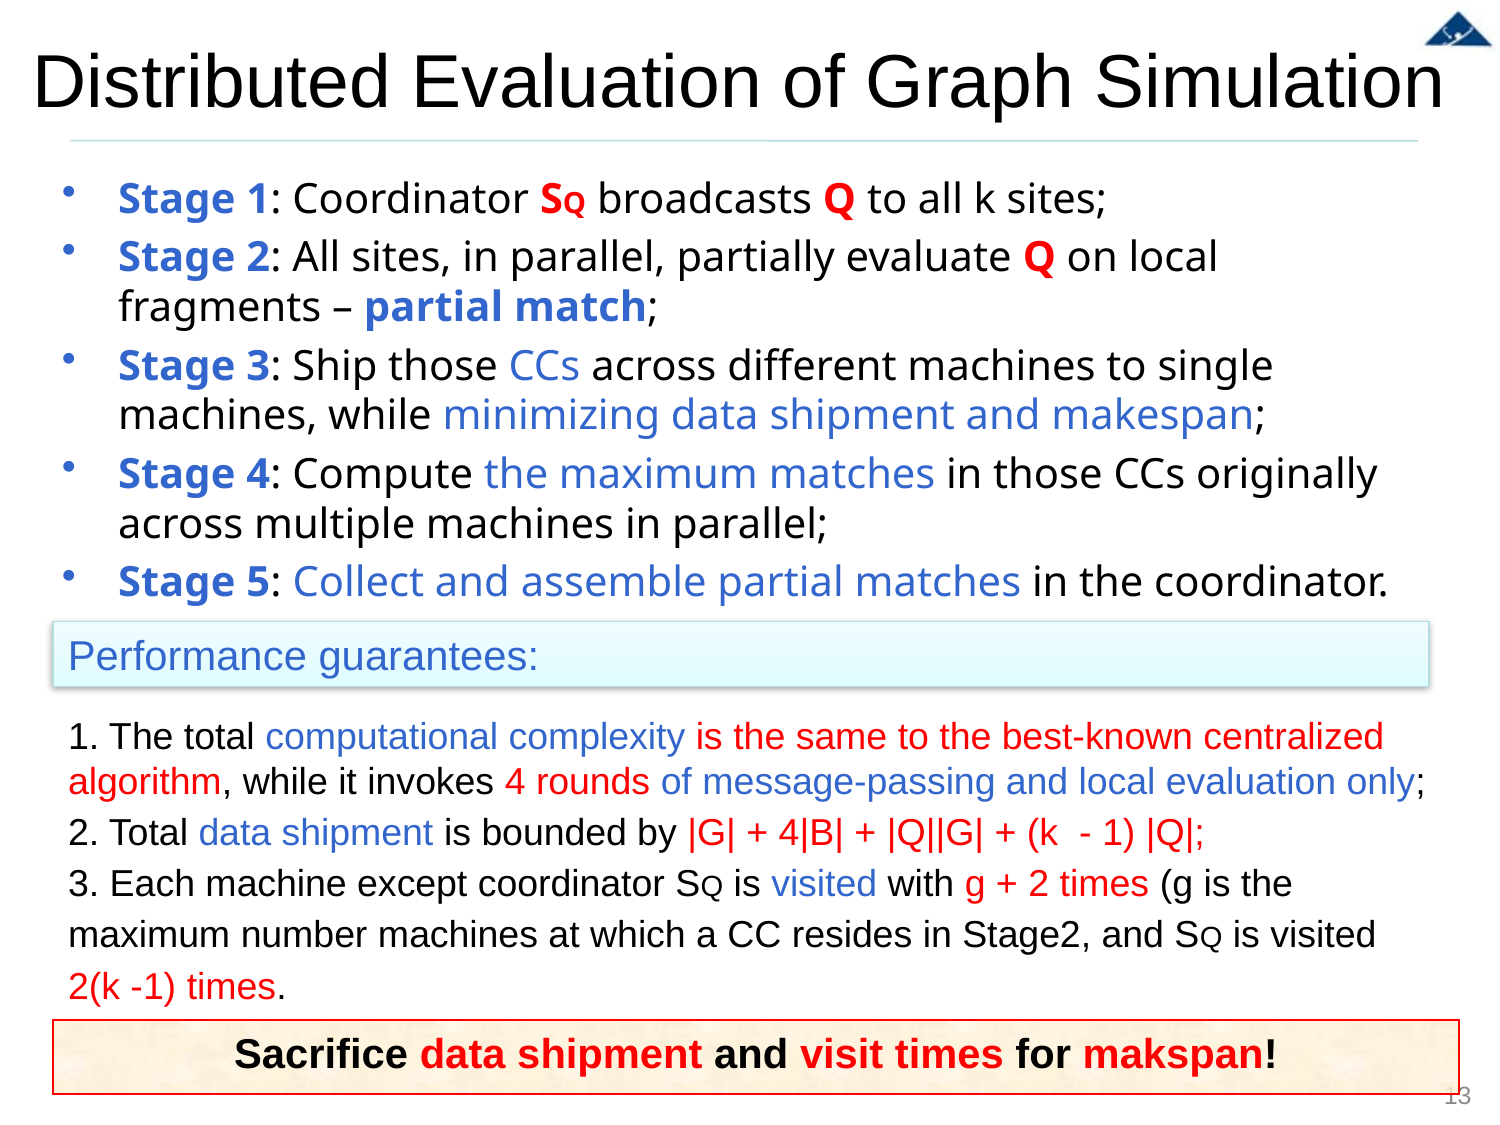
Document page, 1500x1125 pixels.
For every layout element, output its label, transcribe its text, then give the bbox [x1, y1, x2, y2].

text_box Sacrifice data shipment and visit times for makspan! [53, 1019, 1459, 1094]
text_box Performance guarantees: [52, 621, 1430, 687]
list Stage 1: Coordinator SQ broadcasts Q to all k sites; Stage 2: All sites, in parallel, partially evaluate Q on local fragments – partial match; Stage 3: Ship those CCs across different machines to single machines, while minimizing data shipment and makespan; Stage 4: Compute the maximum matches in those CCs originally across multiple machines in parallel; Stage 5: Collect and assemble partial matches in the coordinator. [46, 163, 1442, 622]
picture [1417, 0, 1500, 61]
text_box 1. The total computational complexity is the same to the best-known centralized algorithm, while it invokes 4 rounds of message-passing and local evaluation only; 2. Total data shipment is bounded by |G| + 4|B| + |Q||G| + (k - 1) |Q|; 3. Each machine except coordinator SQ is visited with g + 2 times (g is the maximum number machines at which a CC resides in Stage2, and SQ is visited 2(k -1) times. [53, 704, 1471, 1012]
title Distributed Evaluation of Graph Simulation [17, 11, 1483, 143]
slide_number 13 [1136, 1065, 1487, 1125]
